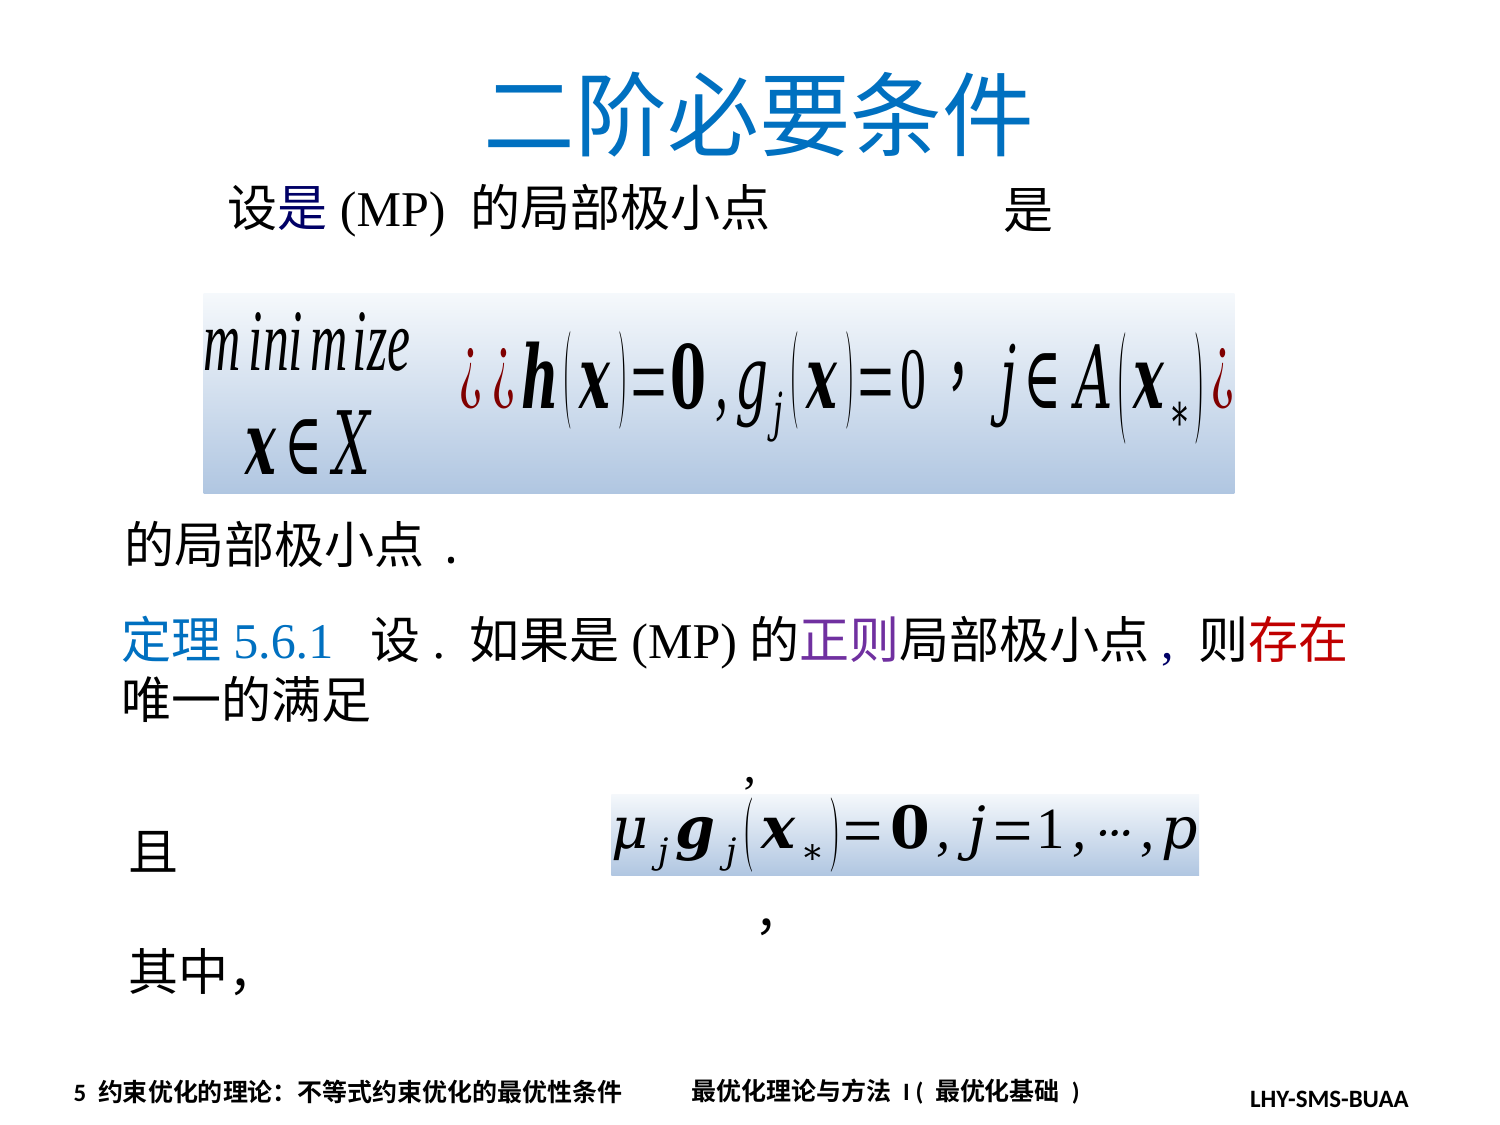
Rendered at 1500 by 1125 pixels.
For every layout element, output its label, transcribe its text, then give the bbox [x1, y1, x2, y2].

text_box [115, 170, 1213, 583]
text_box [106, 600, 1446, 1081]
text_box 二阶必要条件 [68, 50, 1450, 176]
